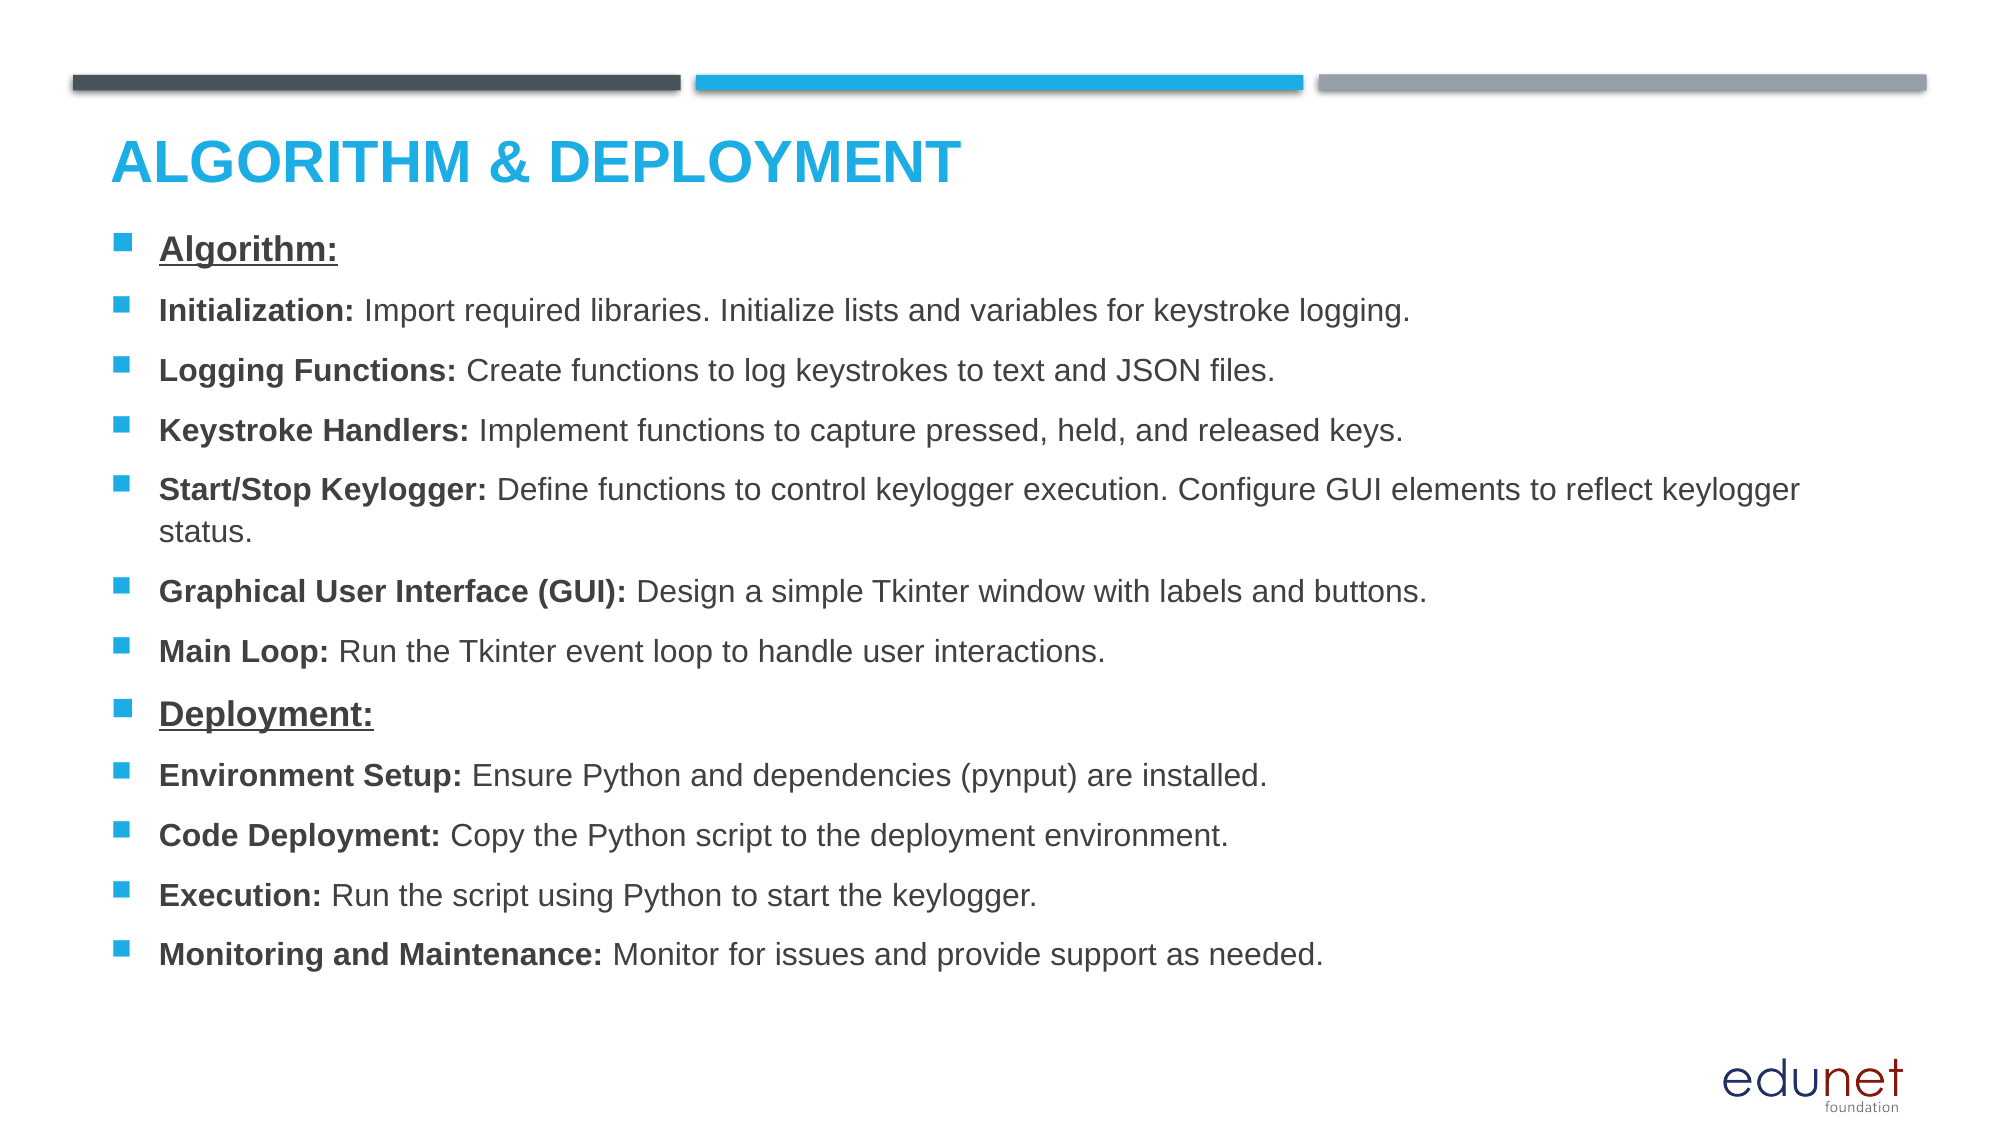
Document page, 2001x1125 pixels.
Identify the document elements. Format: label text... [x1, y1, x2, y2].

picture [1719, 1056, 1905, 1116]
list Algorithm: Initialization: Import required libraries. Initialize lists and variables for keystroke logging. Logging Functions: Create functions to log keystrokes to text and JSON files. Keystroke Handlers: Implement functions to capture pressed, held, and released keys. Start/Stop Keylogger: Define functions to control keylogger execution. Configure GUI elements to reflect keylogger status. Graphical User Interface (GUI): Design a simple Tkinter window with labels and buttons. Main Loop: Run the Tkinter event loop to handle user interactions. Deployment: Environment Setup: Ensure Python and dependencies (pynput) are installed. Code Deployment: Copy the Python script to the deployment environment. Execution: Run the script using Python to start the keylogger. Monitoring and Maintenance: Monitor for issues and provide support as needed. [95, 213, 1905, 981]
title Algorithm & Deployment [95, 115, 1905, 203]
